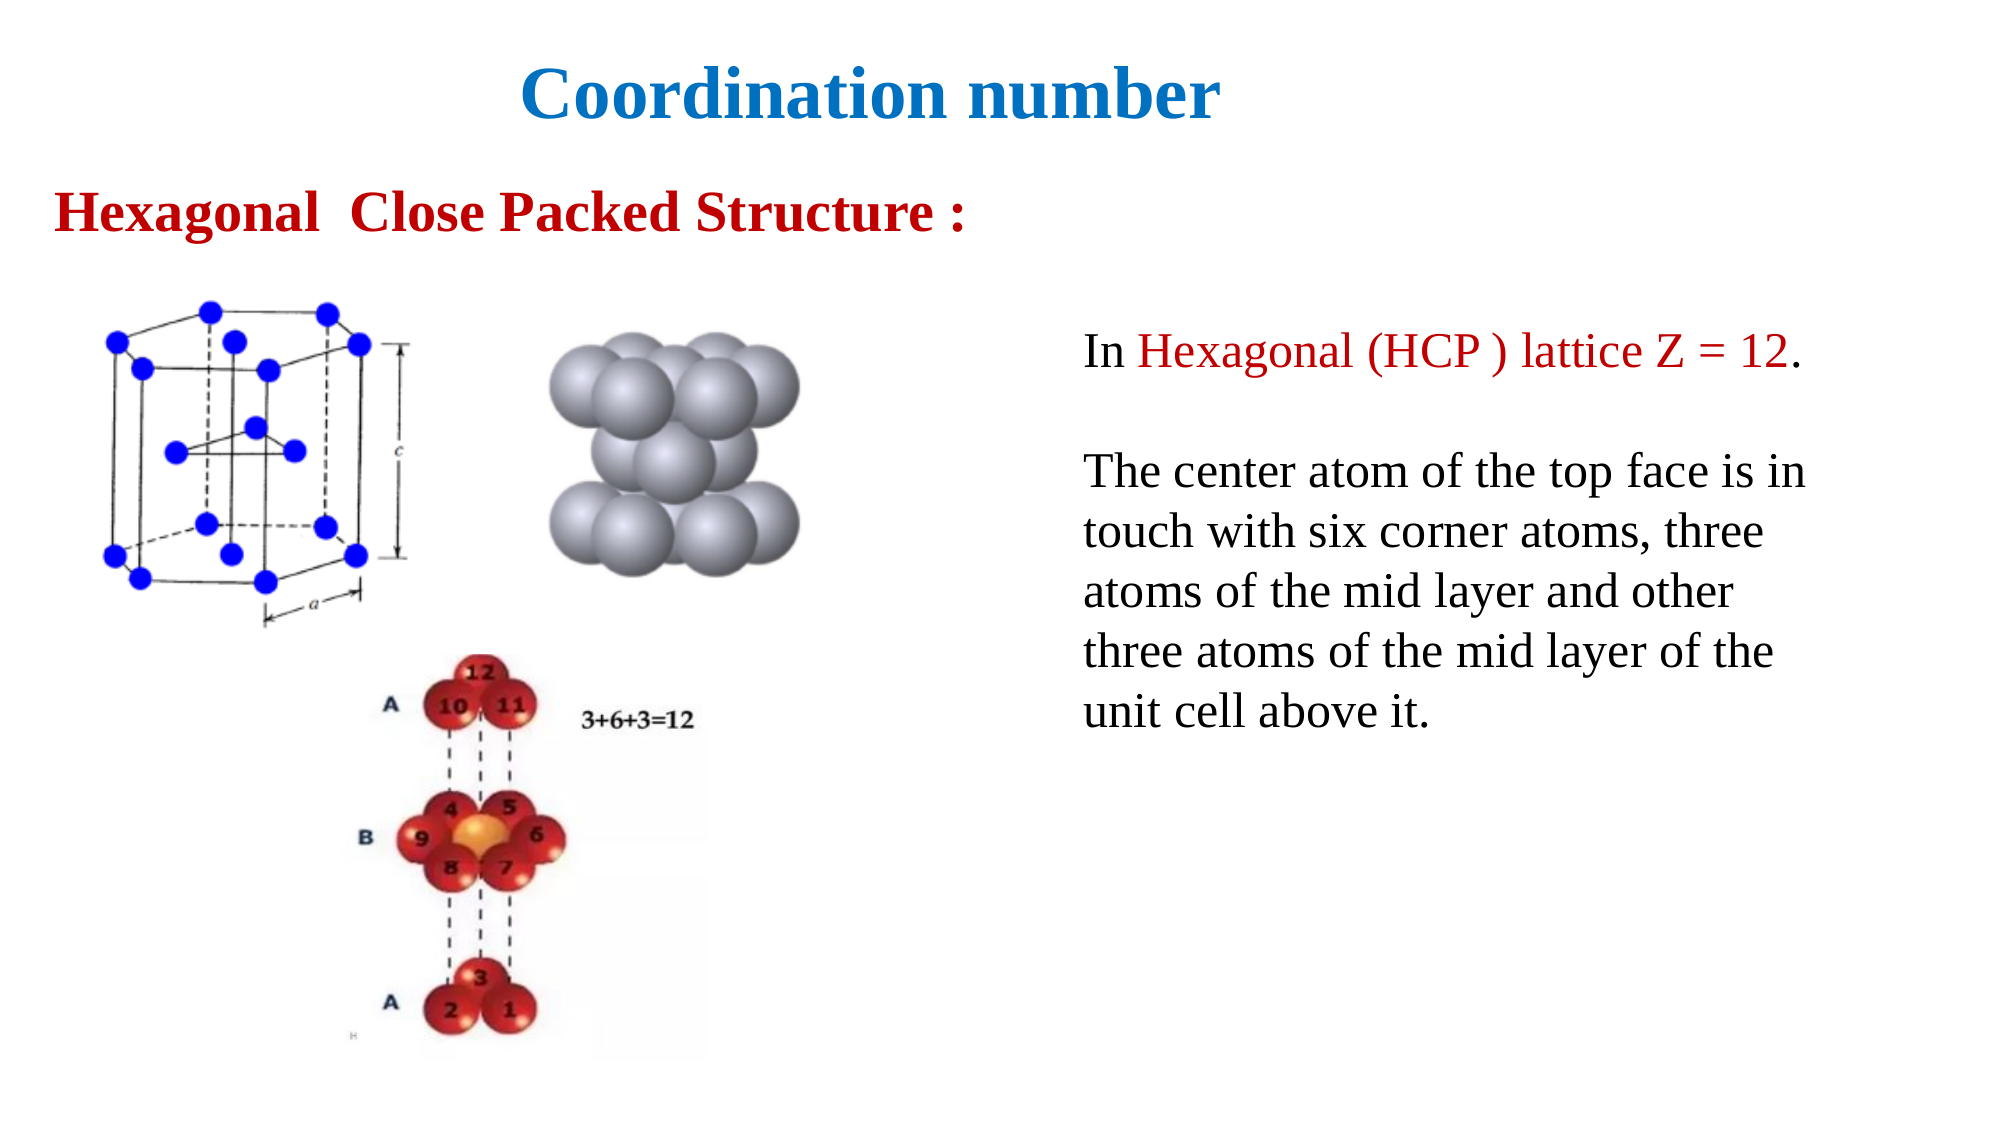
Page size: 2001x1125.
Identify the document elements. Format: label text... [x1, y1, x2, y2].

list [39, 274, 816, 631]
text_box Hexagonal Close Packed Structure : [39, 165, 984, 251]
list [335, 654, 707, 1063]
text_box Coordination number [504, 36, 1277, 142]
text_box In Hexagonal (HCP ) lattice Z = 12. The center atom of the top face is in touch with six corner atoms, three atoms of the mid layer and other three atoms of the mid layer of the unit cell above it. [1068, 310, 1829, 746]
